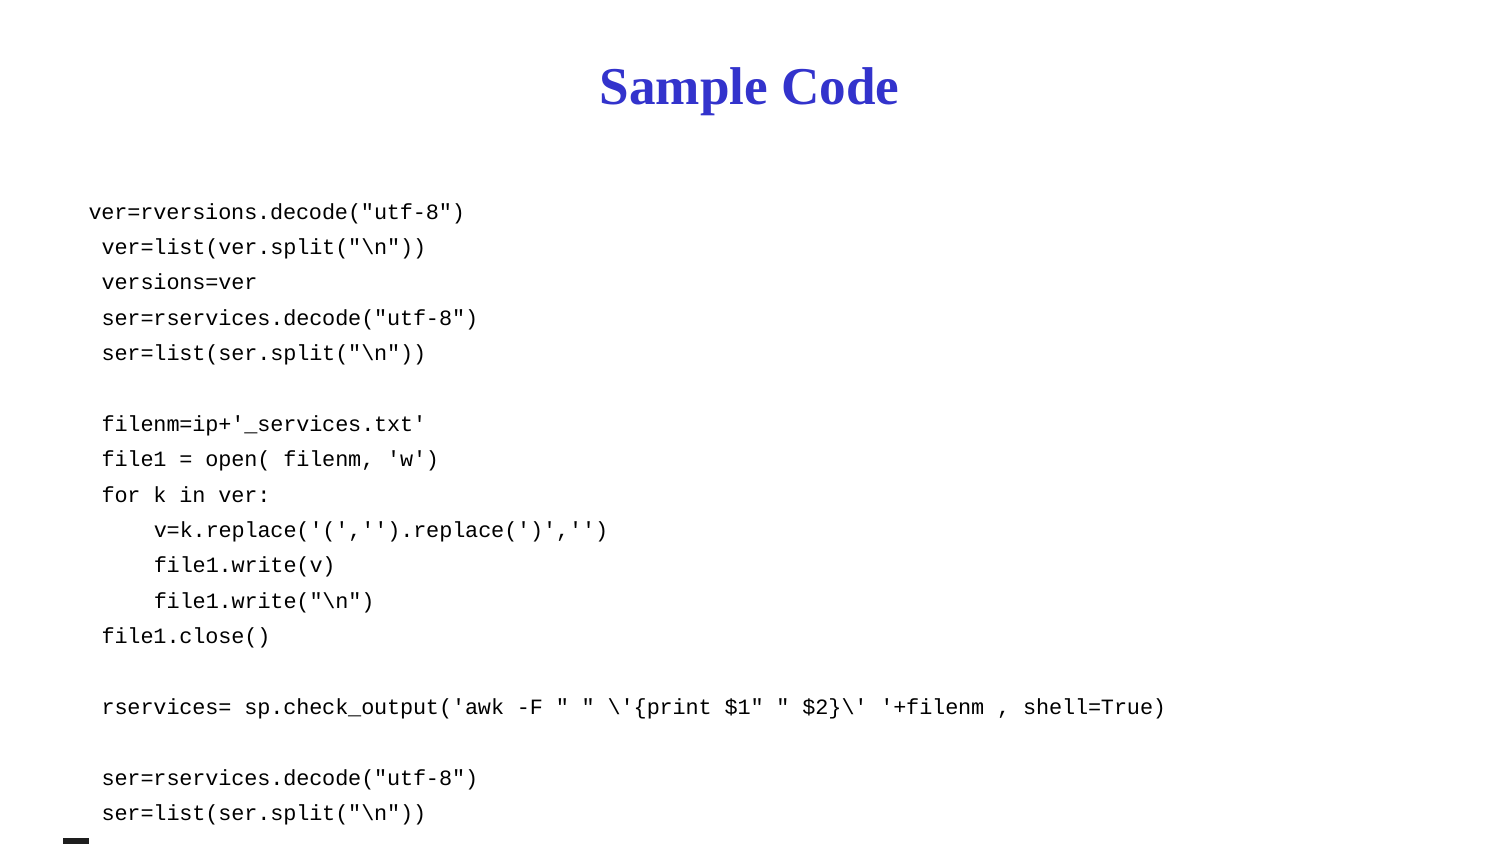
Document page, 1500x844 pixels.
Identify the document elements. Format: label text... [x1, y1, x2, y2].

title Sample Code [51, 36, 1449, 131]
text_box ver=rversions.decode("utf-8") ver=list(ver.split("\n")) versions=ver ser=rservices.decode("utf-8") ser=list(ser.split("\n")) filenm=ip+'_services.txt' file1 = open( filenm, 'w') for k in ver: v=k.replace('(','').replace(')','') file1.write(v) file1.write("\n") file1.close() rservices= sp.check_output('awk -F " " \'{print $1" " $2}\' '+filenm , shell=True) ser=rservices.decode("utf-8") ser=list(ser.split("\n")) [47, 173, 1446, 844]
